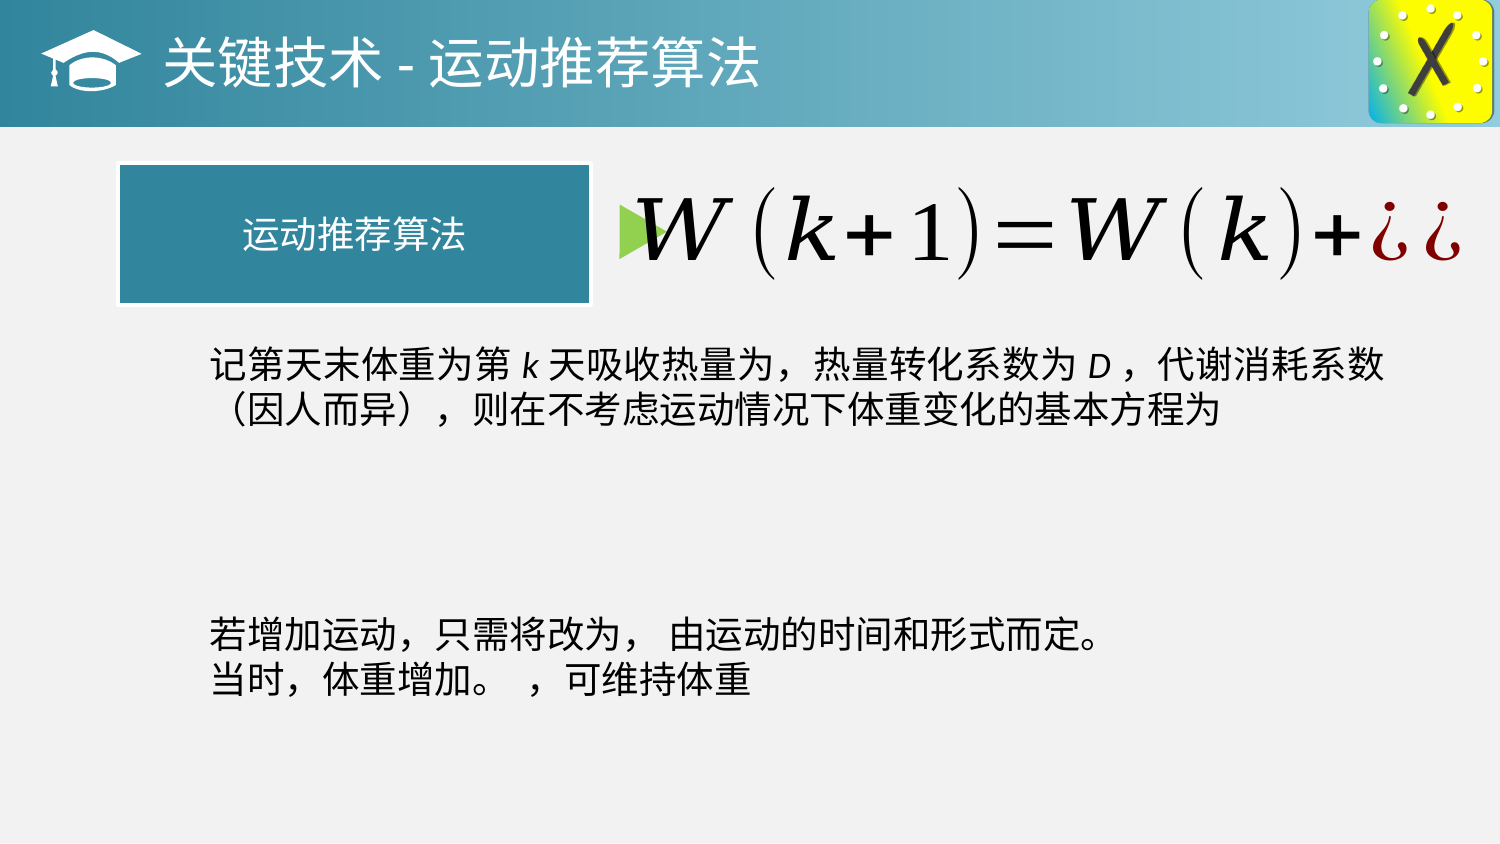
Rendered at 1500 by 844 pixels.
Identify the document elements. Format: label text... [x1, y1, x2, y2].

text_box [41, 30, 142, 87]
text_box [656, 685, 1500, 755]
text_box [655, 222, 668, 240]
text_box [617, 202, 648, 261]
picture [1350, 0, 1500, 127]
text_box 运动推荐算法 [116, 161, 593, 307]
text_box 关键技术-运动推荐算法 [147, 20, 780, 102]
text_box [69, 57, 116, 92]
text_box [0, 0, 1346, 129]
